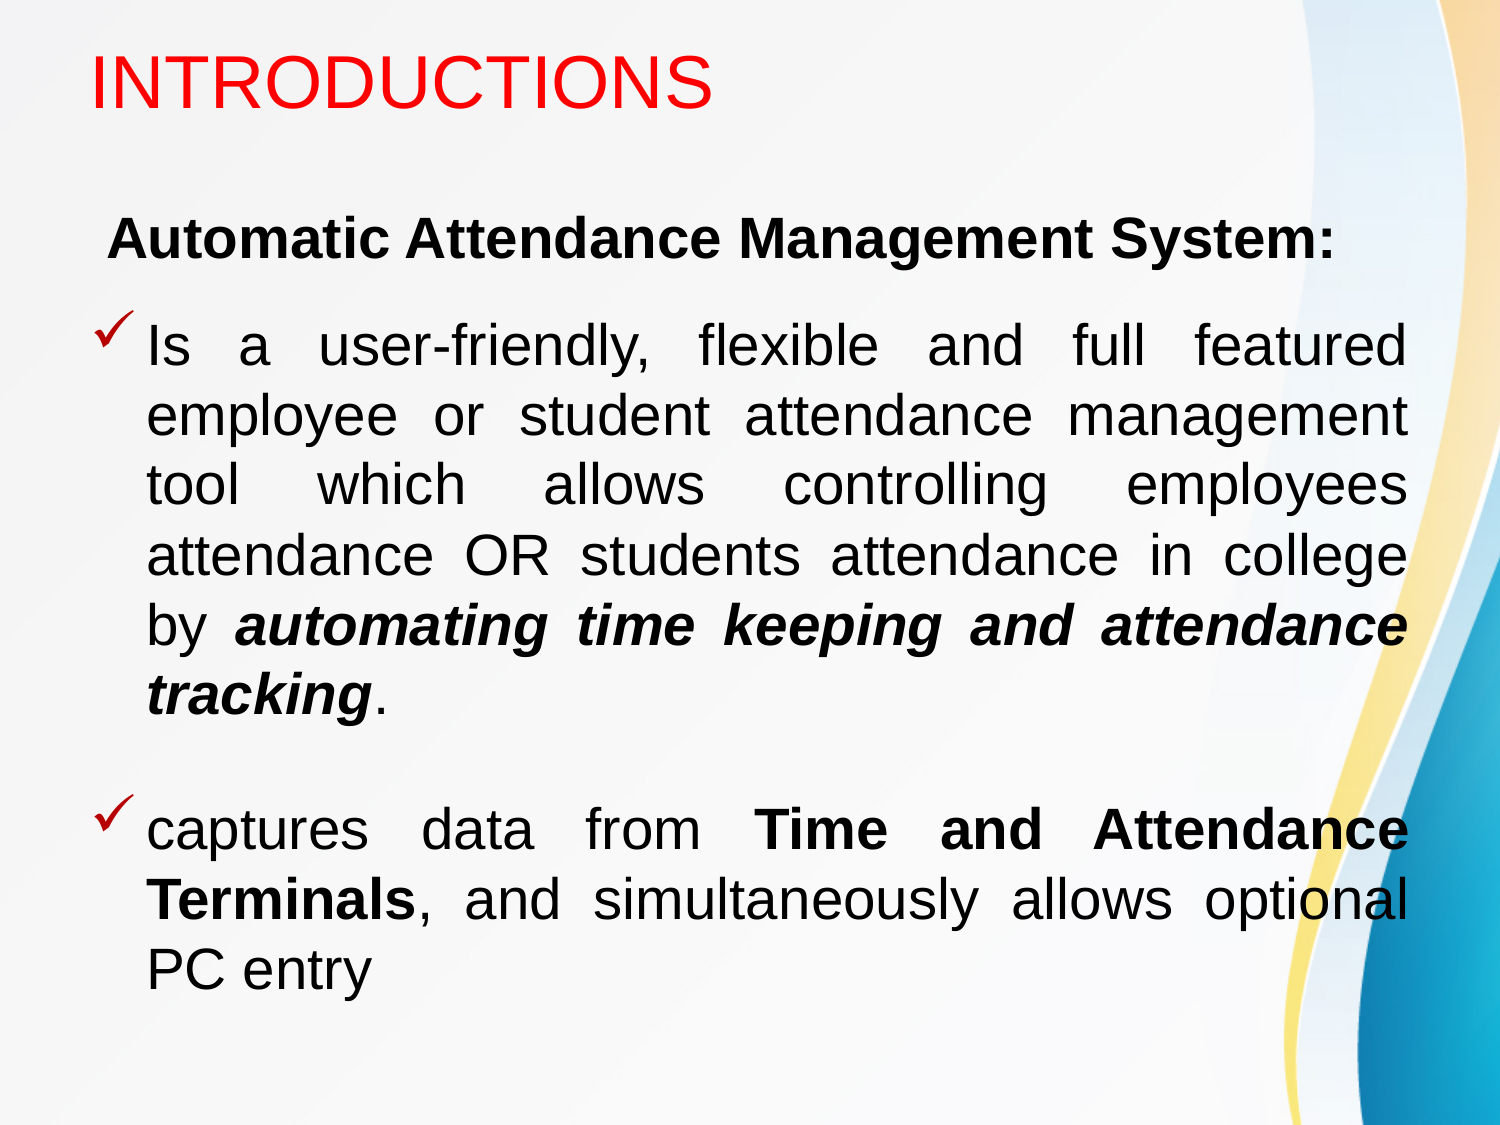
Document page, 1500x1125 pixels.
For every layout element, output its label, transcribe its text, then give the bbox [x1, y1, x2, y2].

title INTRODUCTIONS [74, 30, 1426, 127]
picture [0, 0, 1500, 1125]
list Automatic Attendance Management System: Is a user-friendly, flexible and full featured employee or student attendance management tool which allows controlling employees attendance OR students attendance in college by automating time keeping and attendance tracking. captures data from Time and Attendance Terminals, and simultaneously allows optional PC entry [74, 192, 1426, 1006]
